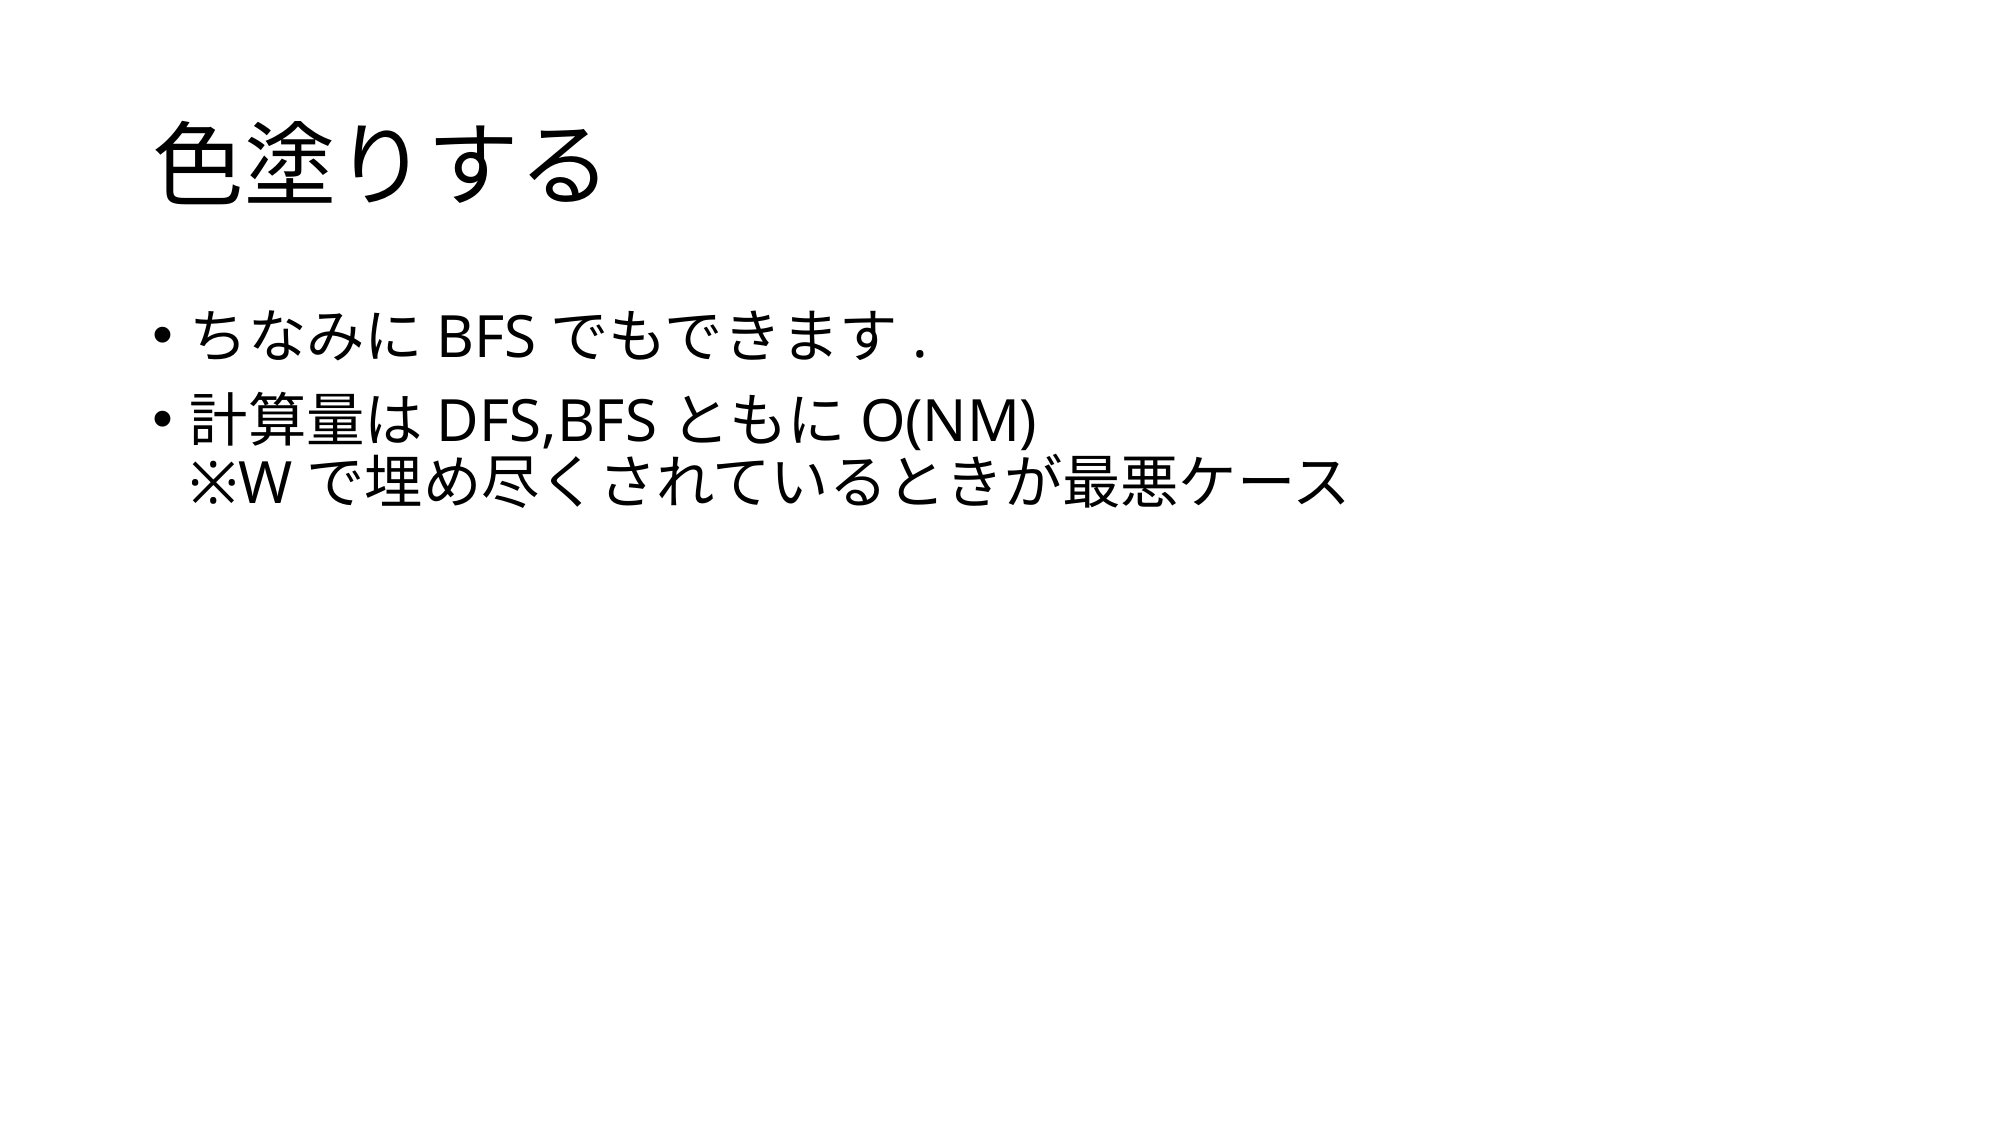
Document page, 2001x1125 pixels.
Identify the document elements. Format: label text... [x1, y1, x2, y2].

title 色塗りする [137, 59, 1863, 278]
list ちなみにBFSでもできます. 計算量はDFS,BFSともにO(NM) ※Wで埋め尽くされているときが最悪ケース [137, 299, 1863, 1014]
